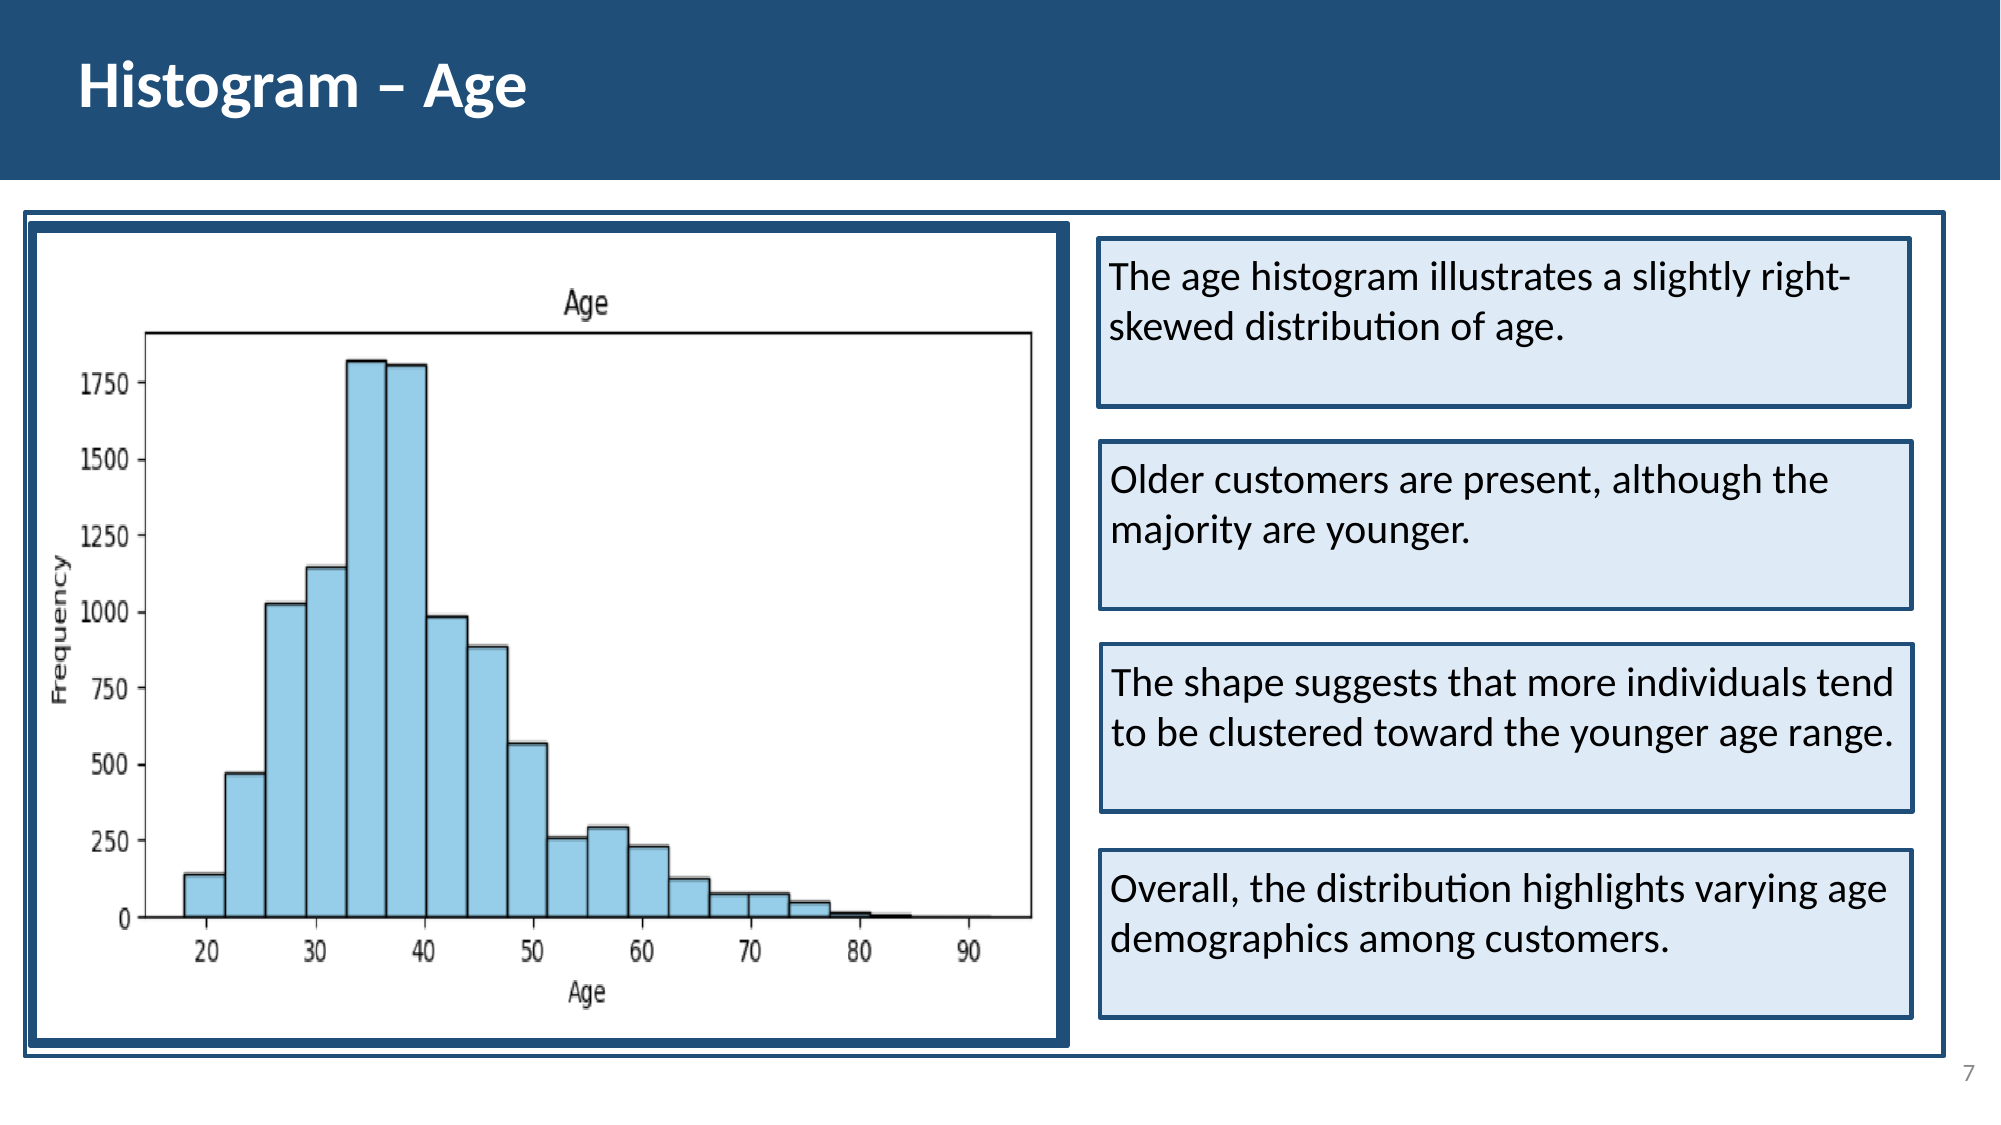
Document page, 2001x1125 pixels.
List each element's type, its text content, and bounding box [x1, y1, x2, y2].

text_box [1099, 639, 1914, 816]
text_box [22, 212, 1076, 1057]
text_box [1097, 234, 1912, 411]
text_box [1098, 845, 1913, 1022]
picture [37, 233, 1056, 1038]
text_box [1077, 212, 1944, 1057]
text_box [1098, 437, 1913, 613]
slide_number 7 [1943, 1056, 1984, 1125]
title Histogram – Age [76, 39, 1596, 212]
